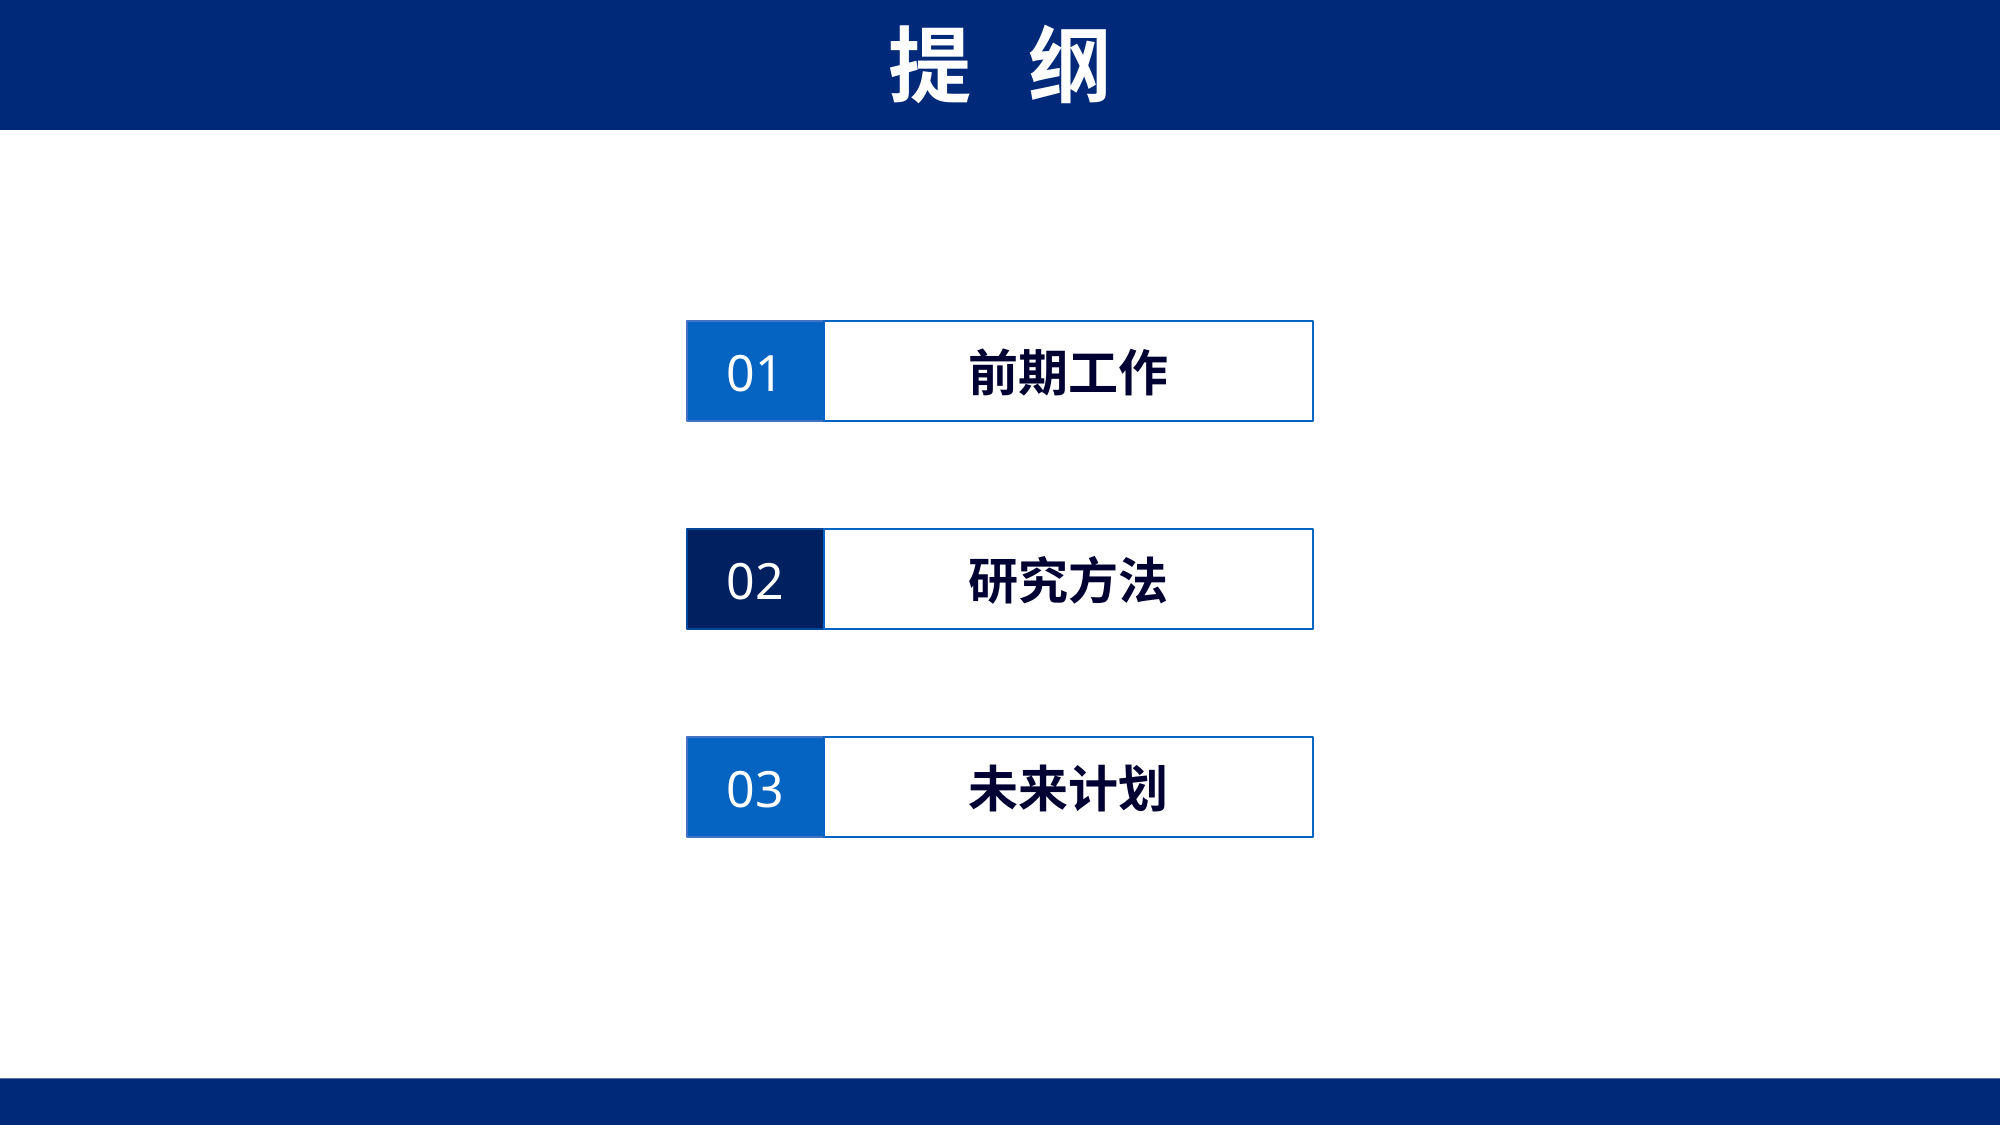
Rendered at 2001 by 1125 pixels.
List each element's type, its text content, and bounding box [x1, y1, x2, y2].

text_box 提 纲 [249, 0, 1751, 127]
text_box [686, 528, 1314, 630]
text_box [686, 737, 1314, 838]
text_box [686, 320, 1314, 422]
